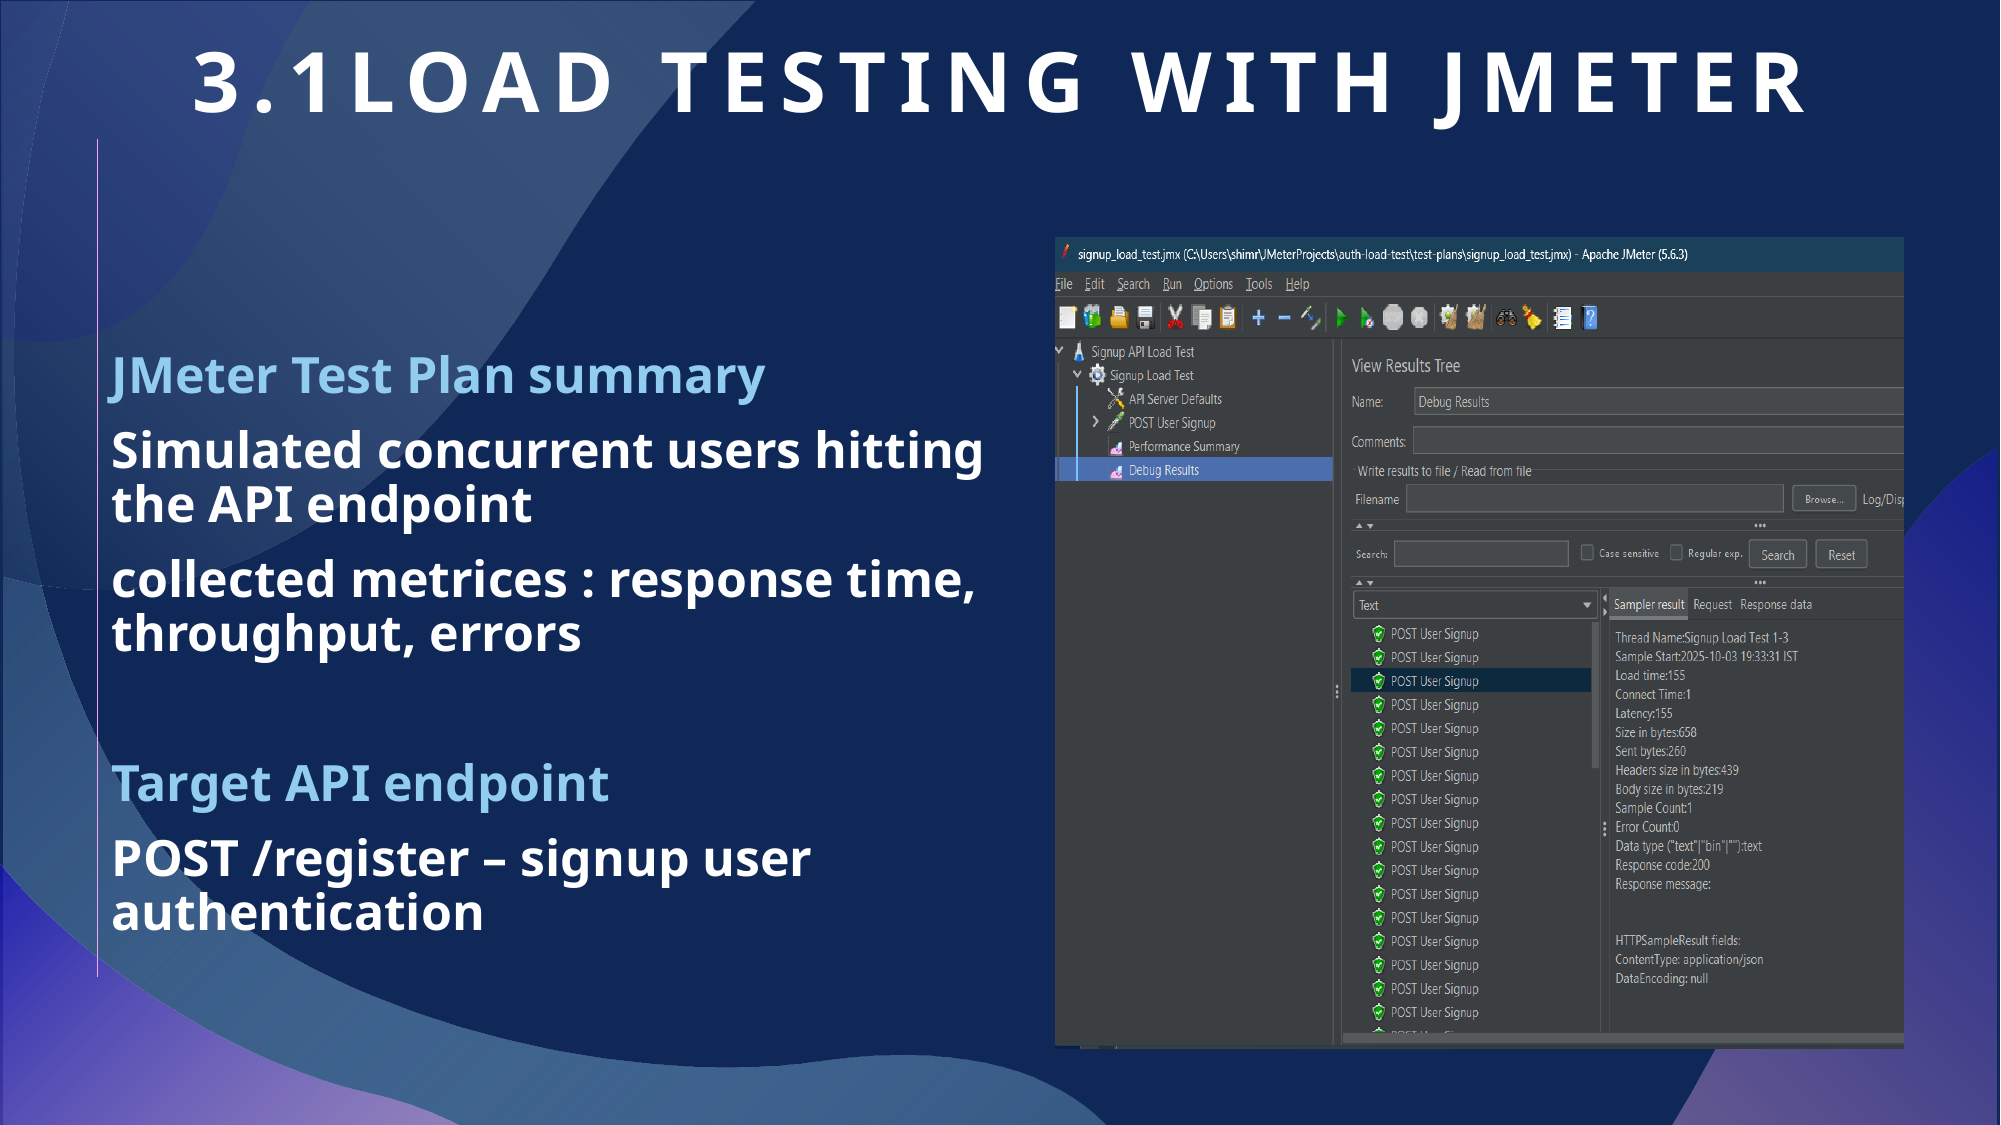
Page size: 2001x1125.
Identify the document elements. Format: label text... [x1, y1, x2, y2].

text_box JMeter Test Plan summary Simulated concurrent users hitting the API endpoint collected metrices : response time, throughput, errors Target API endpoint POST /register – signup user authentication [96, 343, 1042, 1081]
picture [1055, 237, 1904, 1050]
title 3.1Load Testing with JMeter [176, 75, 1987, 238]
